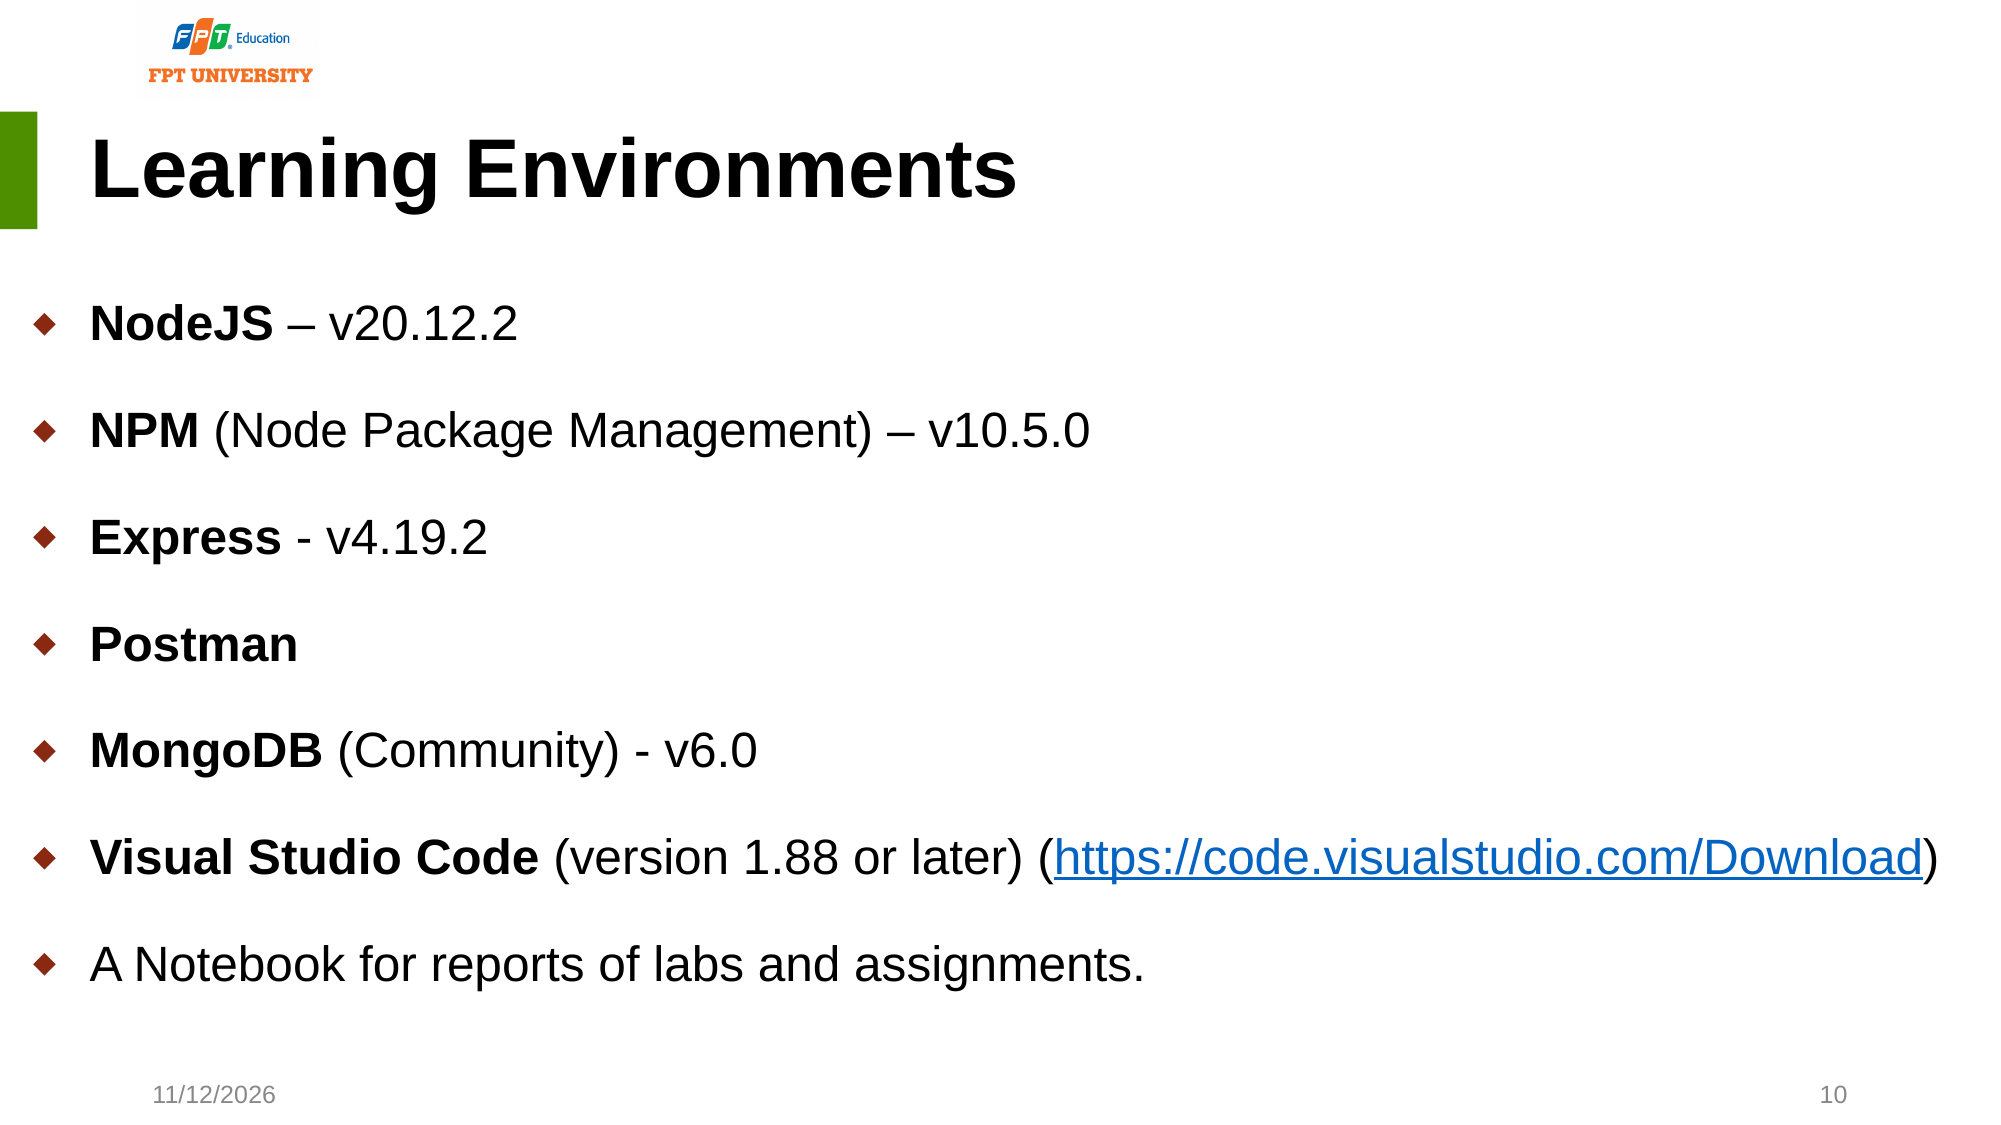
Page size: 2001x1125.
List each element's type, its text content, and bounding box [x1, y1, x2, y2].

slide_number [137, 1063, 588, 1124]
title Learning Environments [37, 111, 1978, 230]
list NodeJS – v20.12.2 NPM (Node Package Management) – v10.5.0 Express - v4.19.2 Postman MongoDB (Community) - v6.0 Visual Studio Code (version 1.88 or later) (https://code.visualstudio.com/Download) A Notebook for reports of labs and assignments. [18, 254, 1978, 1014]
slide_number 10 [1412, 1063, 1863, 1124]
picture [137, 0, 319, 100]
